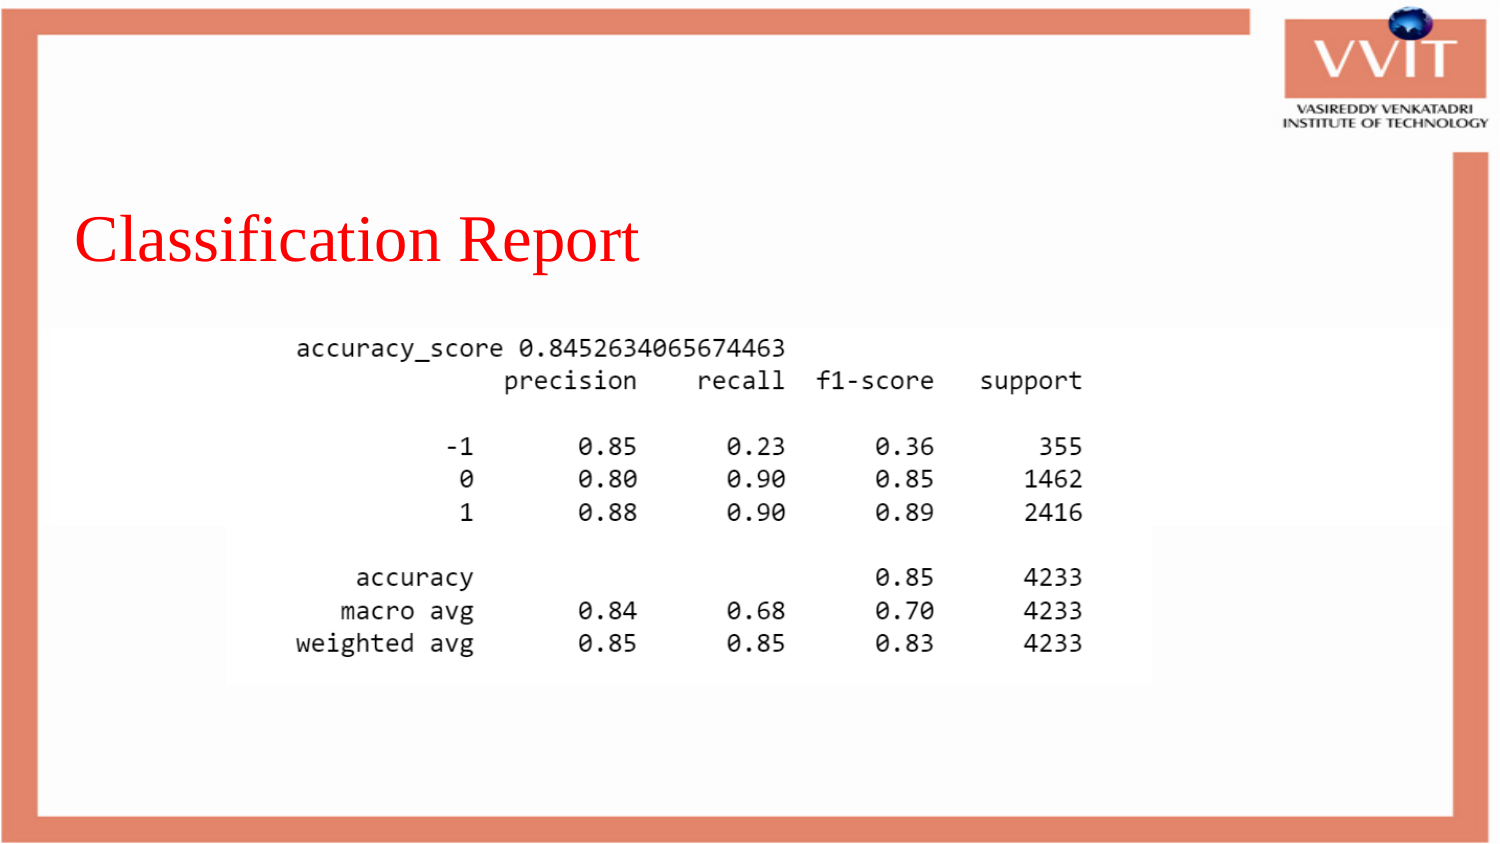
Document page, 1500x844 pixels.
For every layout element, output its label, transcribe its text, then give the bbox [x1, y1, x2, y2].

list Classification Report [51, 189, 1449, 750]
picture [0, 0, 1500, 844]
title [51, 72, 1449, 167]
